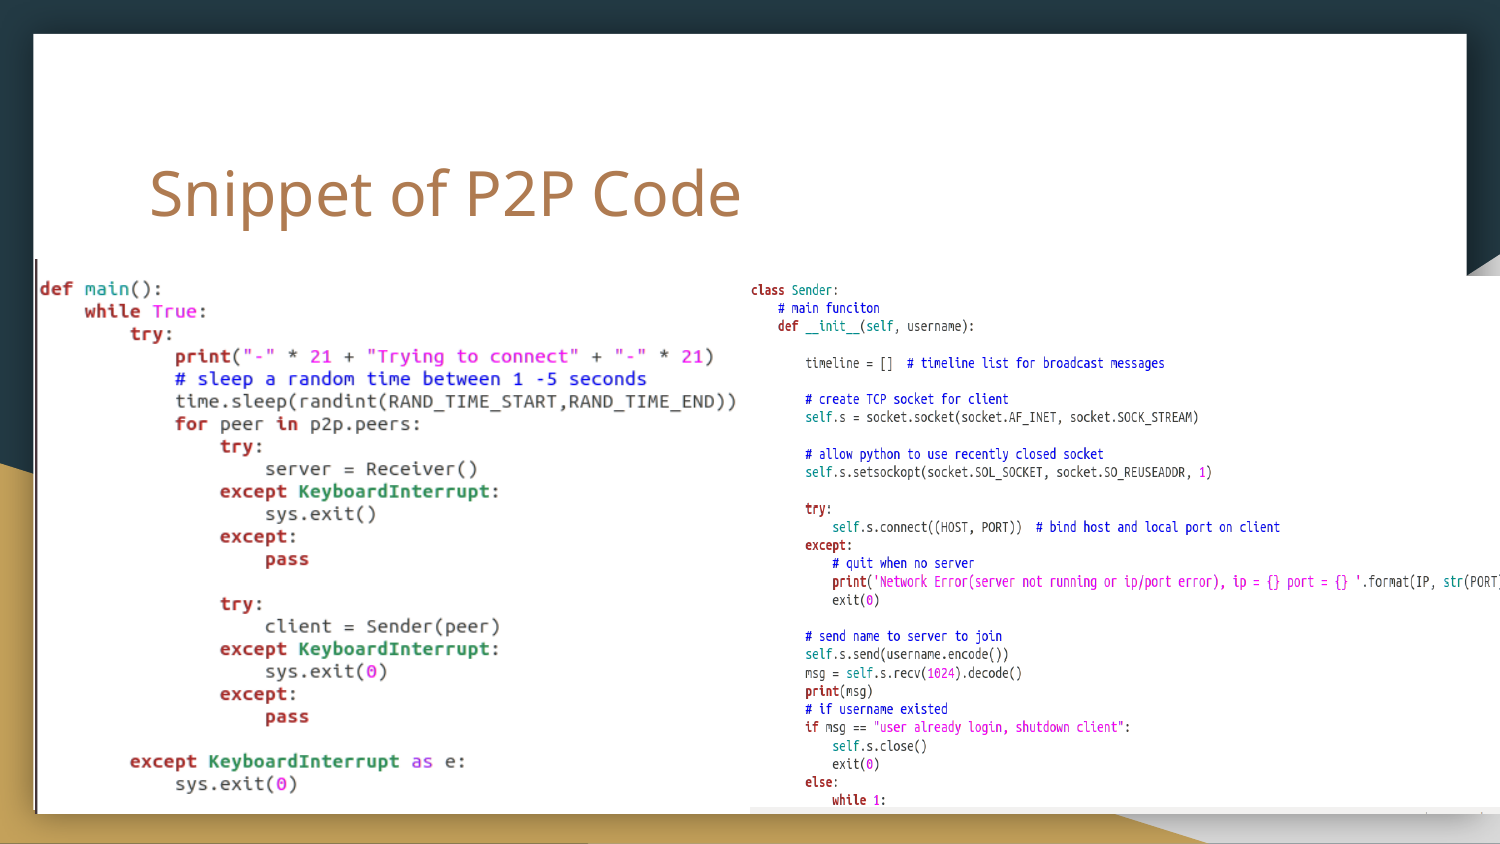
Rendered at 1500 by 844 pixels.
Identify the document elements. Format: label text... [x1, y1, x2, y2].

picture [34, 258, 1500, 815]
title Snippet of P2P Code [134, 138, 1366, 274]
